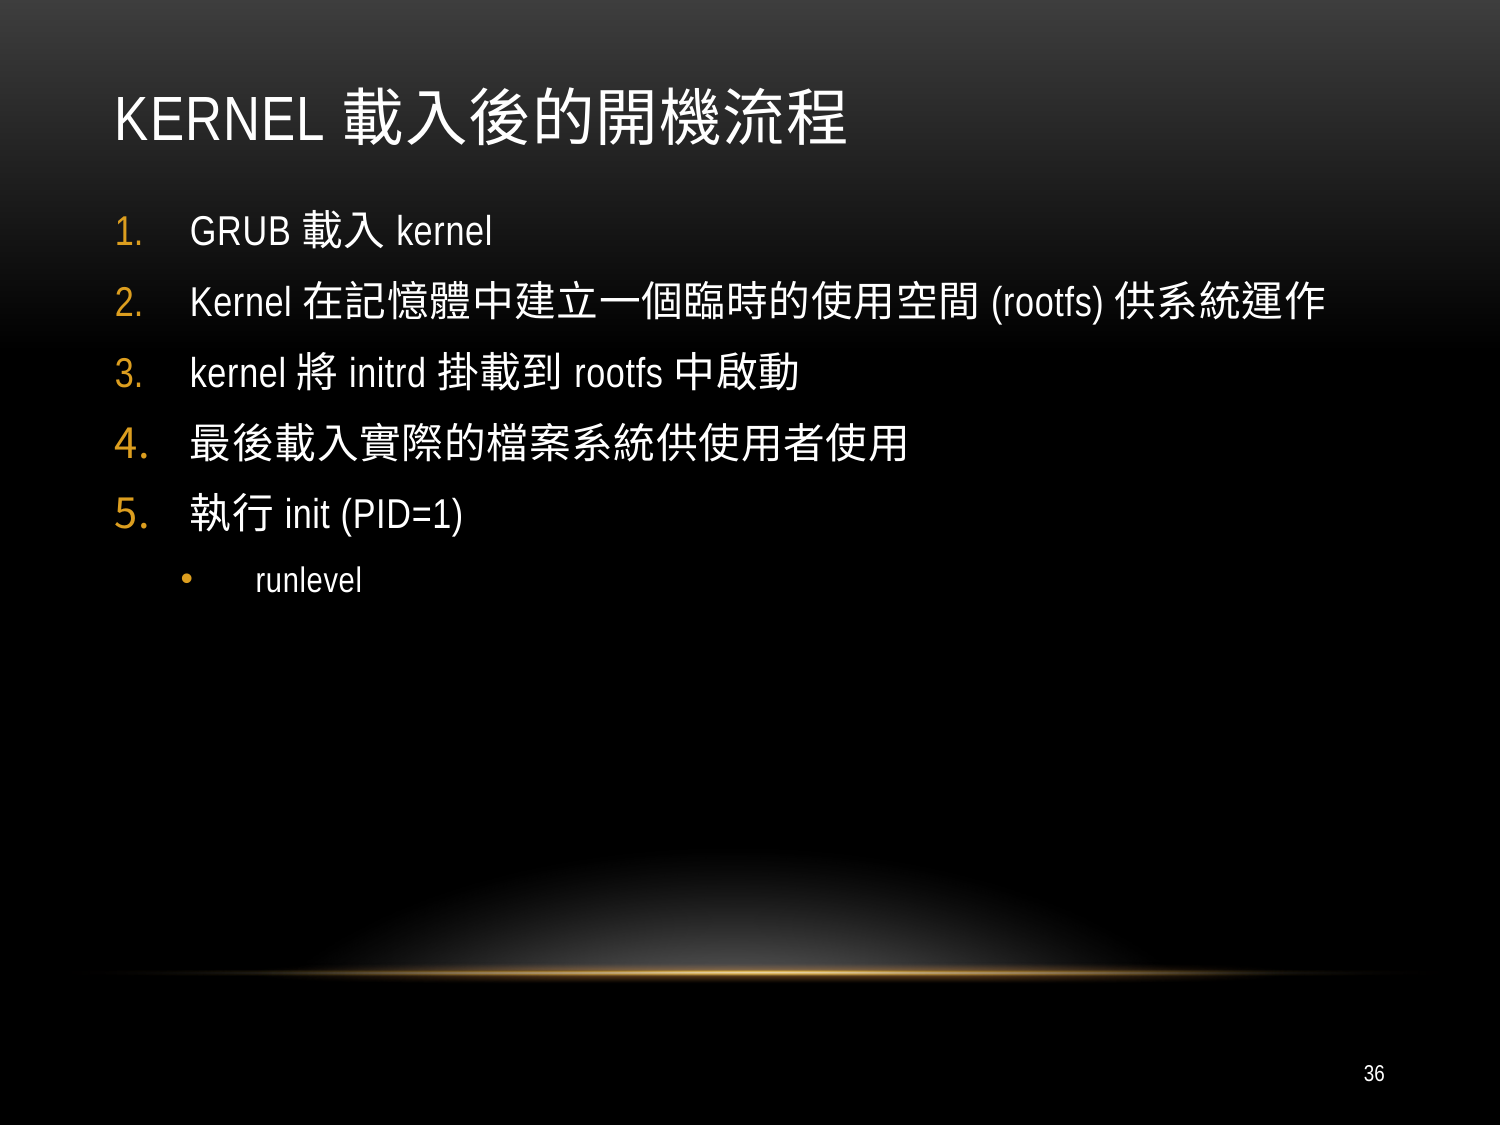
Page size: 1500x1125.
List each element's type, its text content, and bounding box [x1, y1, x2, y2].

picture [0, 0, 1500, 1125]
slide_number 36 [1237, 1042, 1400, 1103]
list GRUB載入kernel Kernel在記憶體中建立一個臨時的使用空間(rootfs)供系統運作 kernel將initrd掛載到rootfs中啟動 最後載入實際的檔案系統供使用者使用 執行init (PID=1) runlevel [99, 196, 1400, 938]
title kernel載入後的開機流程 [99, 45, 1400, 161]
